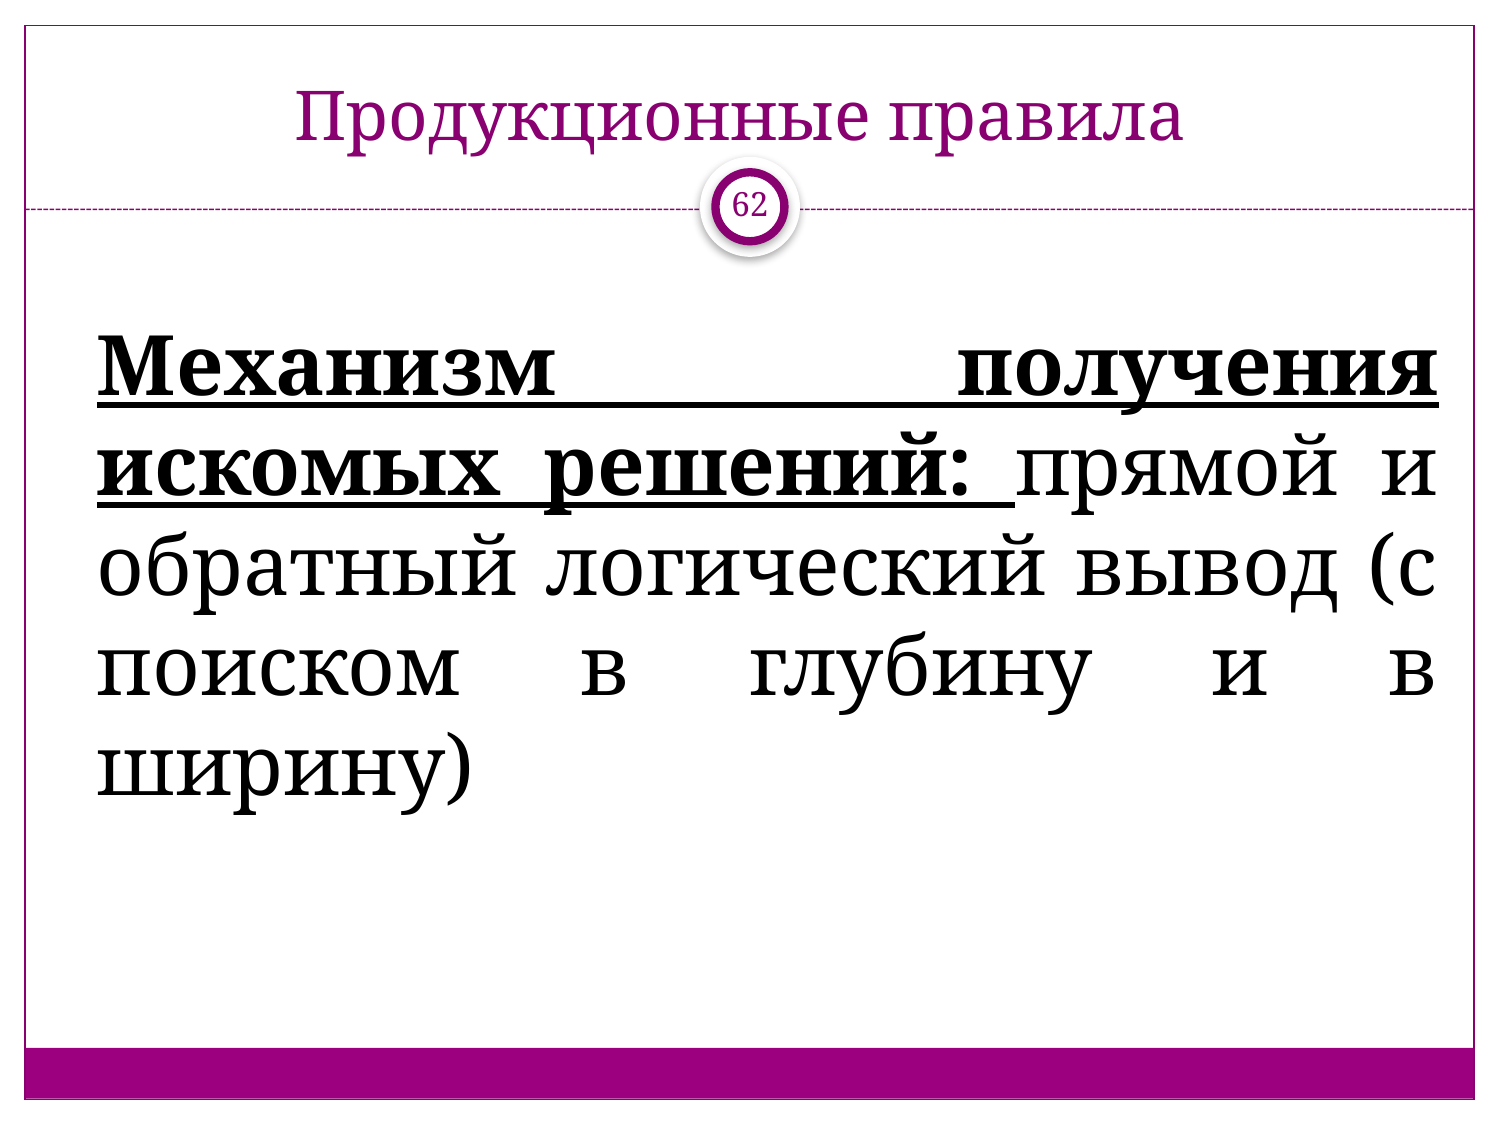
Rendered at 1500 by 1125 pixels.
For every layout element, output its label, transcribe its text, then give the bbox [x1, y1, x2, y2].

title Продукционные правила [49, 37, 1450, 162]
text_box Механизм получения искомых решений: прямой и обратный логический вывод (с поиском в глубину и в ширину) [82, 304, 1454, 820]
slide_number 62 [712, 169, 788, 243]
